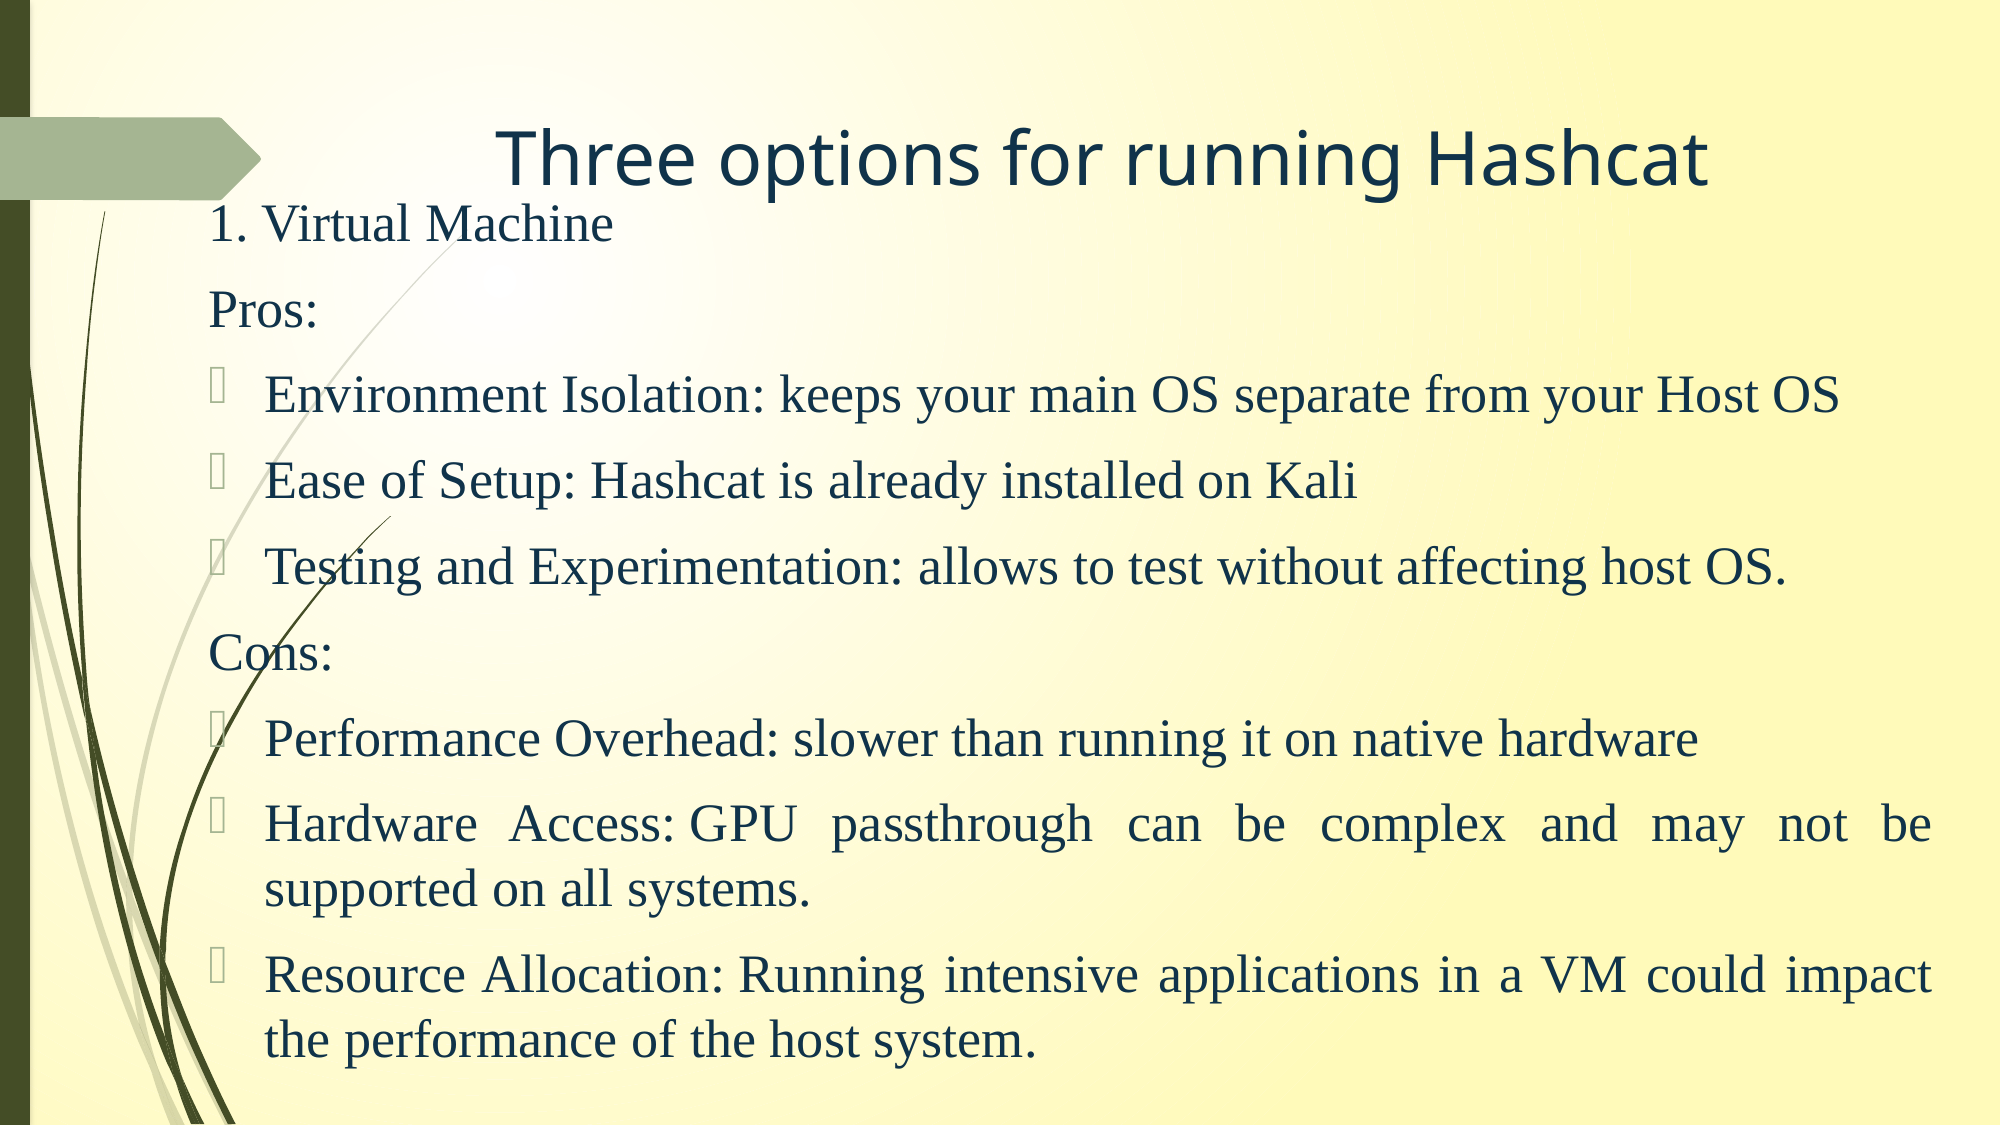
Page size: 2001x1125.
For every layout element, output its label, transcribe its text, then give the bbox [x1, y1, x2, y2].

list 1. Virtual Machine Pros: Environment Isolation: keeps your main OS separate from your Host OS Ease of Setup: Hashcat is already installed on Kali Testing and Experimentation: allows to test without affecting host OS. Cons: Performance Overhead: slower than running it on native hardware Hardware Access: GPU passthrough can be complex and may not be supported on all systems. Resource Allocation: Running intensive applications in a VM could impact the performance of the host system. [193, 179, 1950, 1102]
title Three options for running Hashcat [318, 102, 1888, 179]
